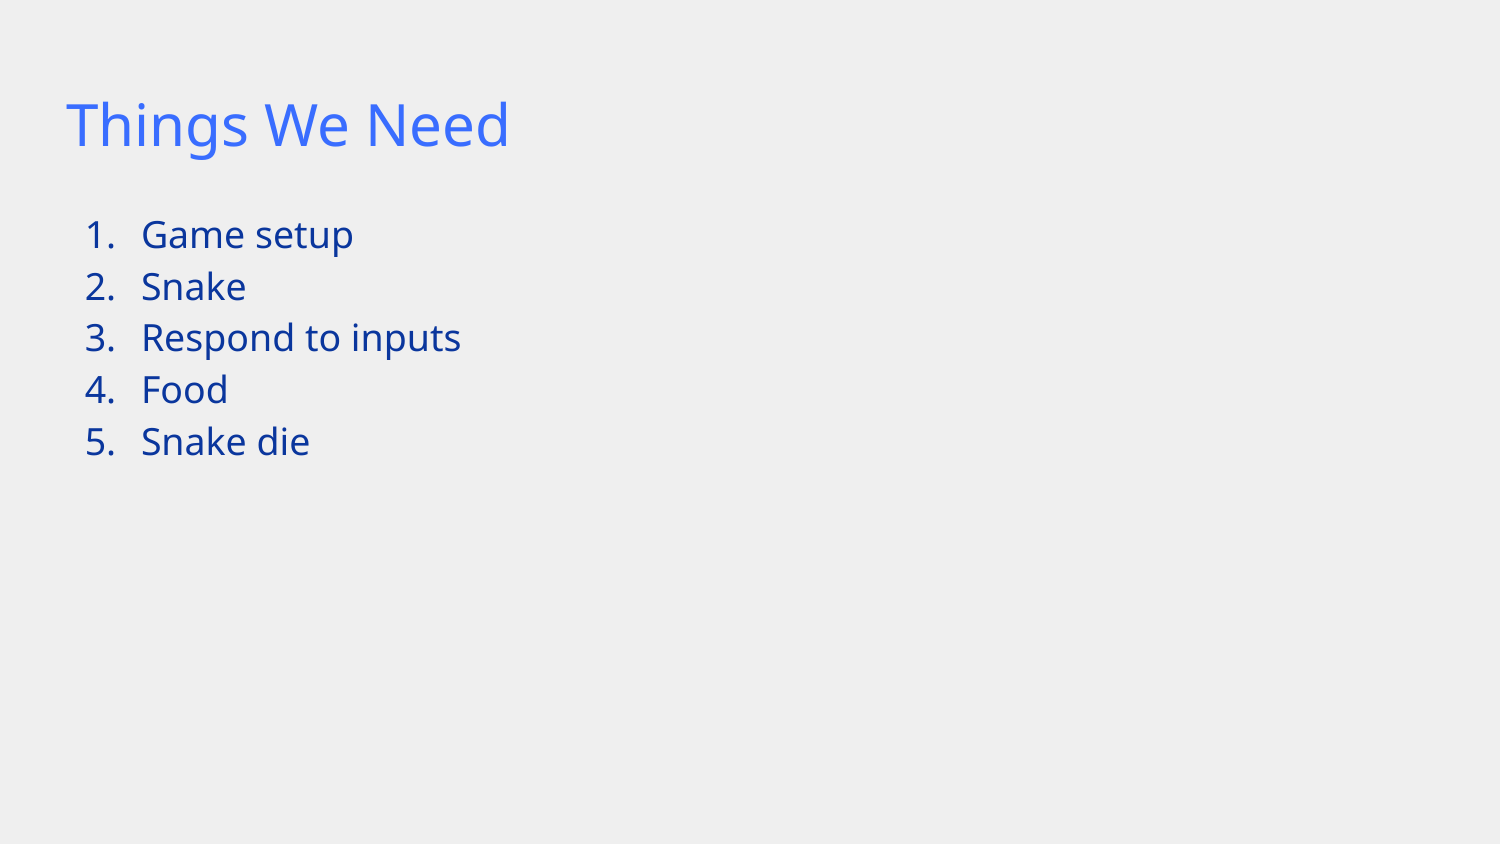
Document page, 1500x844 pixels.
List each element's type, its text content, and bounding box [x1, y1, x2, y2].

title Things We Need [51, 72, 1449, 167]
list Game setup Snake Respond to inputs Food Snake die [51, 189, 1449, 750]
